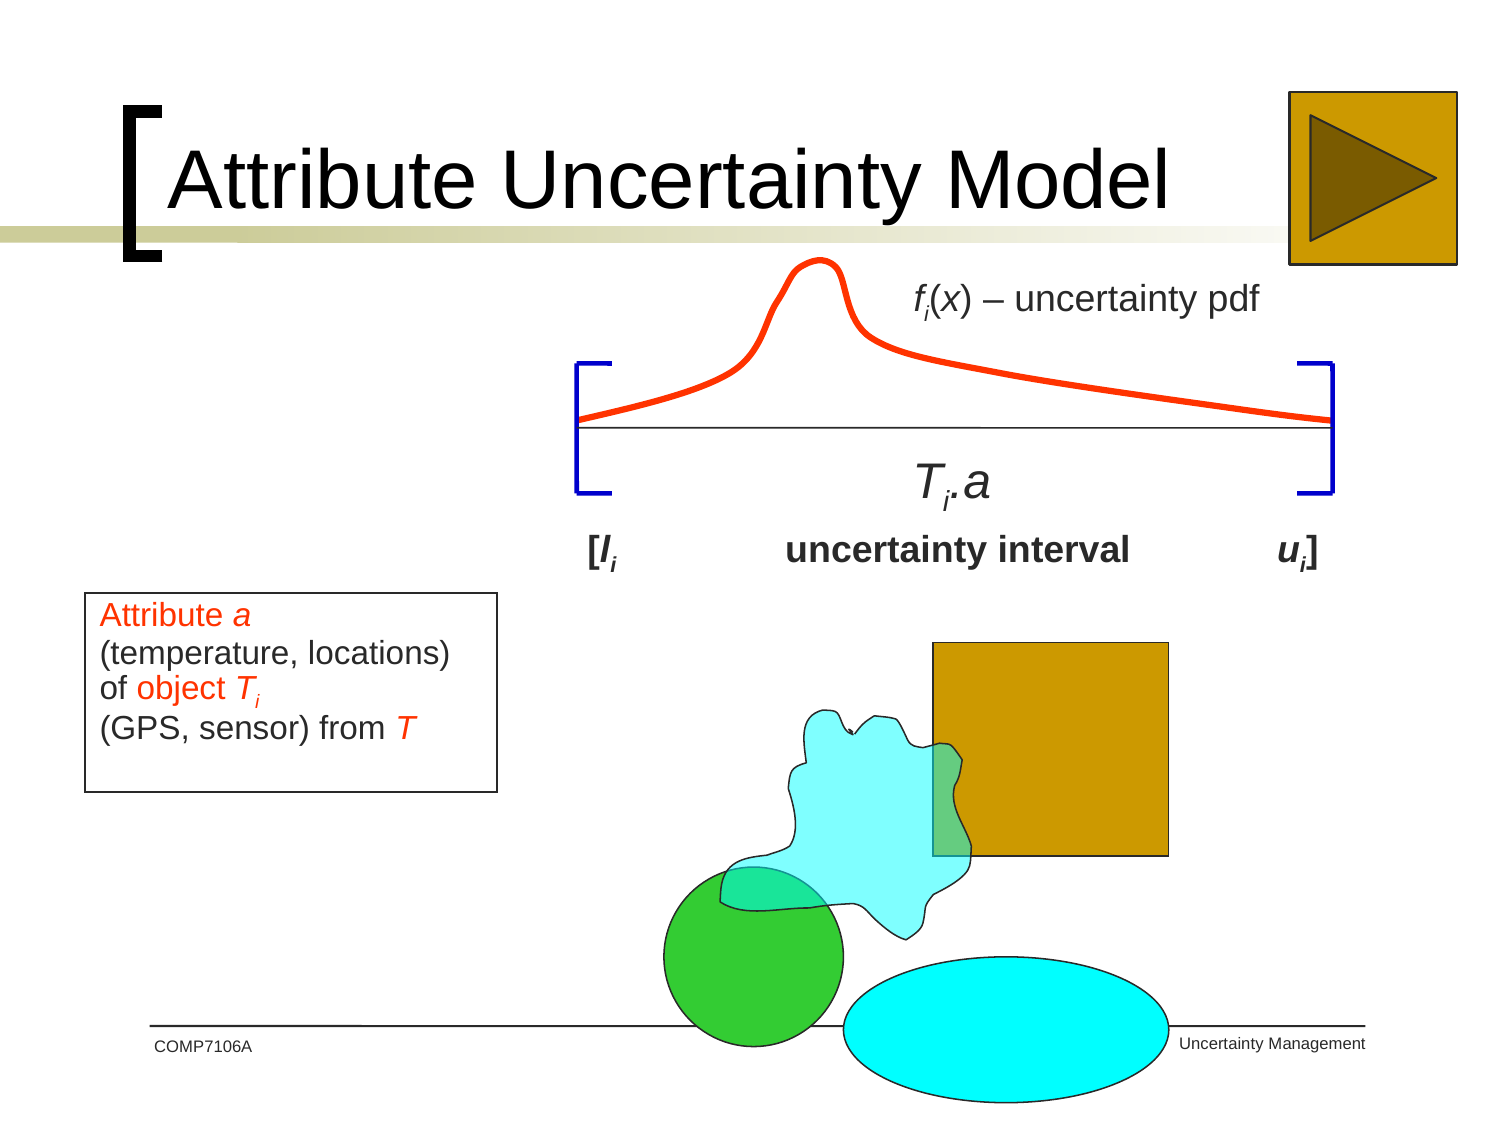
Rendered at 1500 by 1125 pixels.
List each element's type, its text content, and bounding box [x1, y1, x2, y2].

footer COMP7106A [138, 1027, 315, 1104]
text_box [663, 642, 1170, 1103]
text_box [569, 255, 1337, 579]
title Attribute Uncertainty Model [152, 80, 1328, 233]
text_box [1289, 91, 1458, 265]
text_box Attribute a (temperature, locations) of object Ti (GPS, sensor) from T [84, 593, 497, 792]
